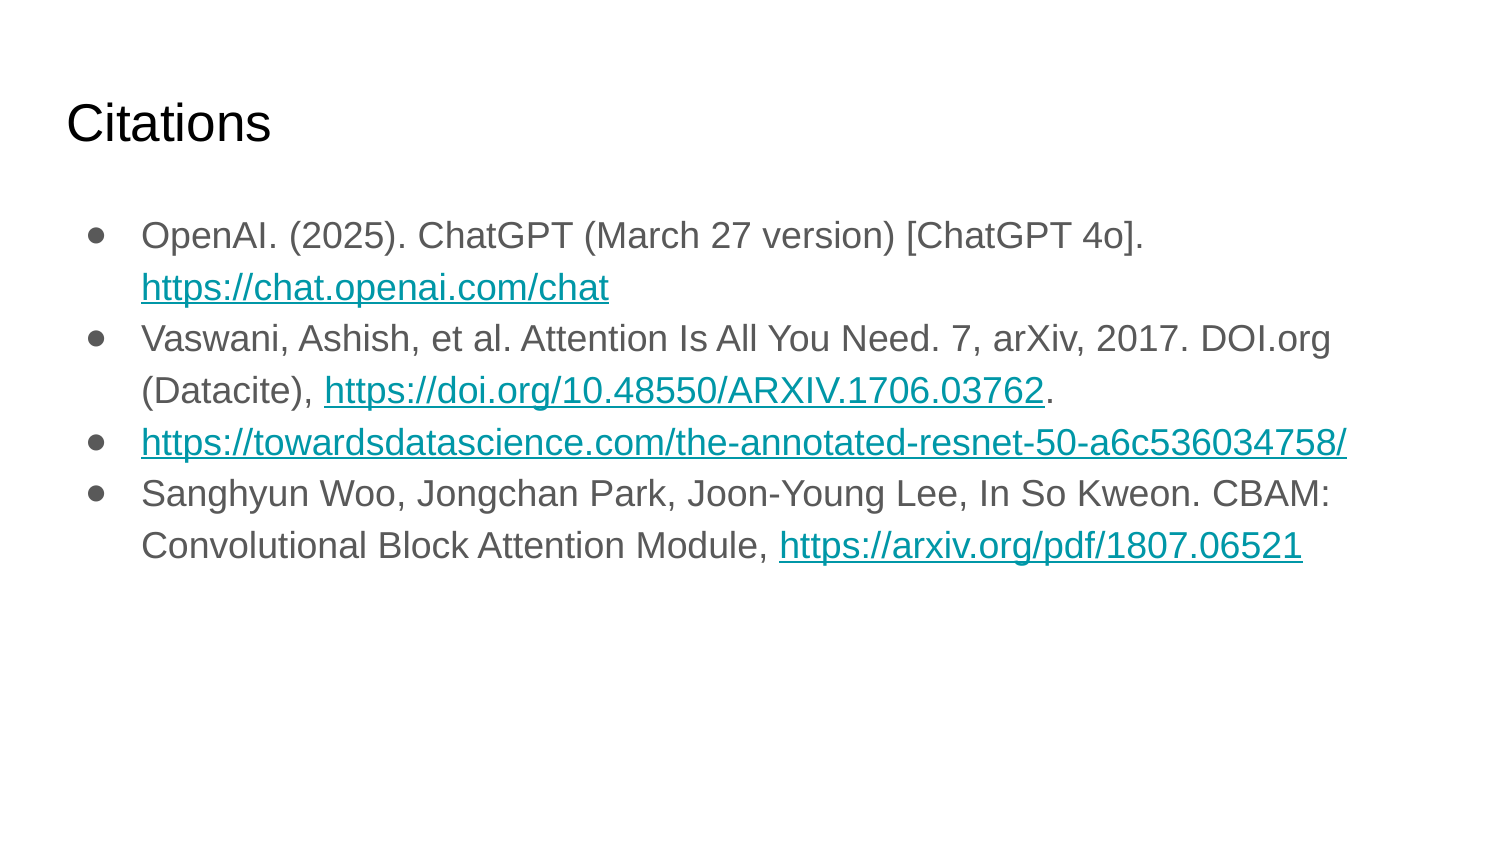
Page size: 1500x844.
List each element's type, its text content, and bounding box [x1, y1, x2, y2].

title Citations [51, 72, 1449, 167]
list OpenAI. (2025). ChatGPT (March 27 version) [ChatGPT 4o]. https://chat.openai.com/chat Vaswani, Ashish, et al. Attention Is All You Need. 7, arXiv, 2017. DOI.org (Datacite), https://doi.org/10.48550/ARXIV.1706.03762. https://towardsdatascience.com/the-annotated-resnet-50-a6c536034758/ Sanghyun Woo, Jongchan Park, Joon-Young Lee, In So Kweon. CBAM: Convolutional Block Attention Module, https://arxiv.org/pdf/1807.06521 [51, 189, 1449, 750]
